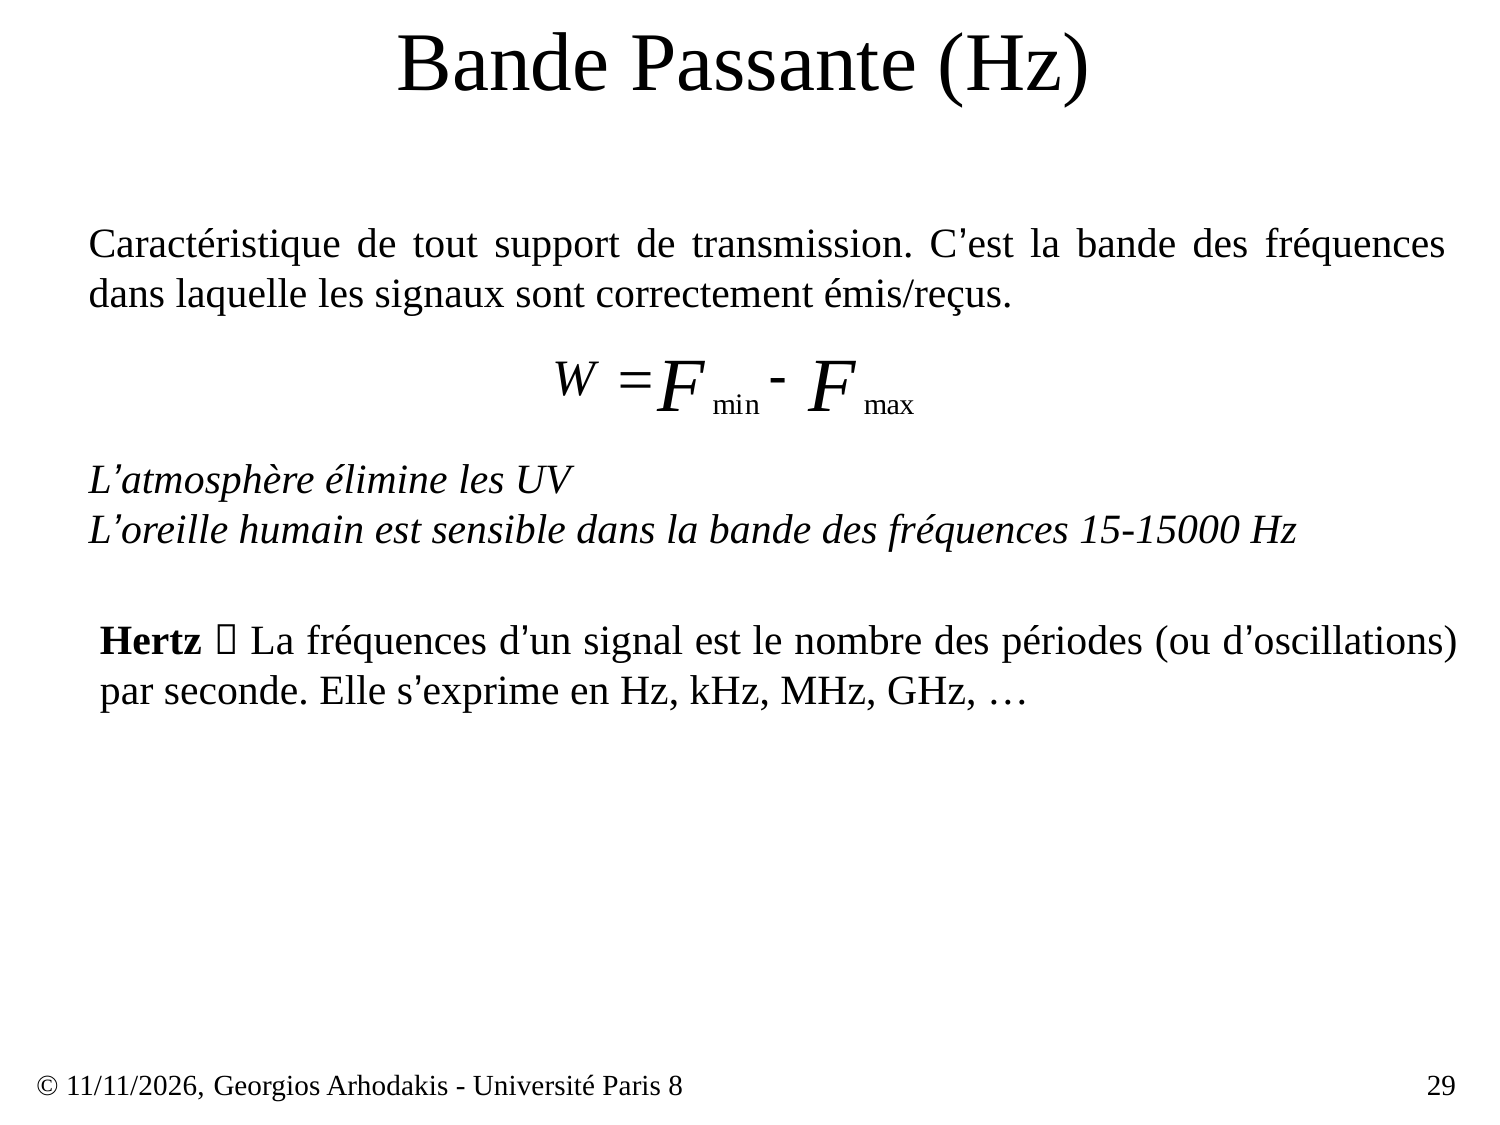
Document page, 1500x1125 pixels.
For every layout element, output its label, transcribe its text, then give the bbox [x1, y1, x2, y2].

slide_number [29, 1062, 206, 1105]
text_box Caractéristique de tout support de transmission. C’est la bande des fréquences dans laquelle les signaux sont correctement émis/reçus. [88, 215, 1447, 316]
slide_number 29 [1151, 1062, 1464, 1105]
footer Georgios Arhodakis - Université Paris 8 [206, 1062, 975, 1105]
text_box Hertz  La fréquences d’un signal est le nombre des périodes (ou d’oscillations) par seconde. Elle s’exprime en Hz, kHz, MHz, GHz, … [99, 612, 1458, 713]
text_box L’atmosphère élimine les UV L’oreille humain est sensible dans la bande des fréquences 15-15000 Hz [88, 451, 1447, 552]
title Bande Passante (Hz) [162, 0, 1325, 159]
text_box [549, 344, 926, 426]
